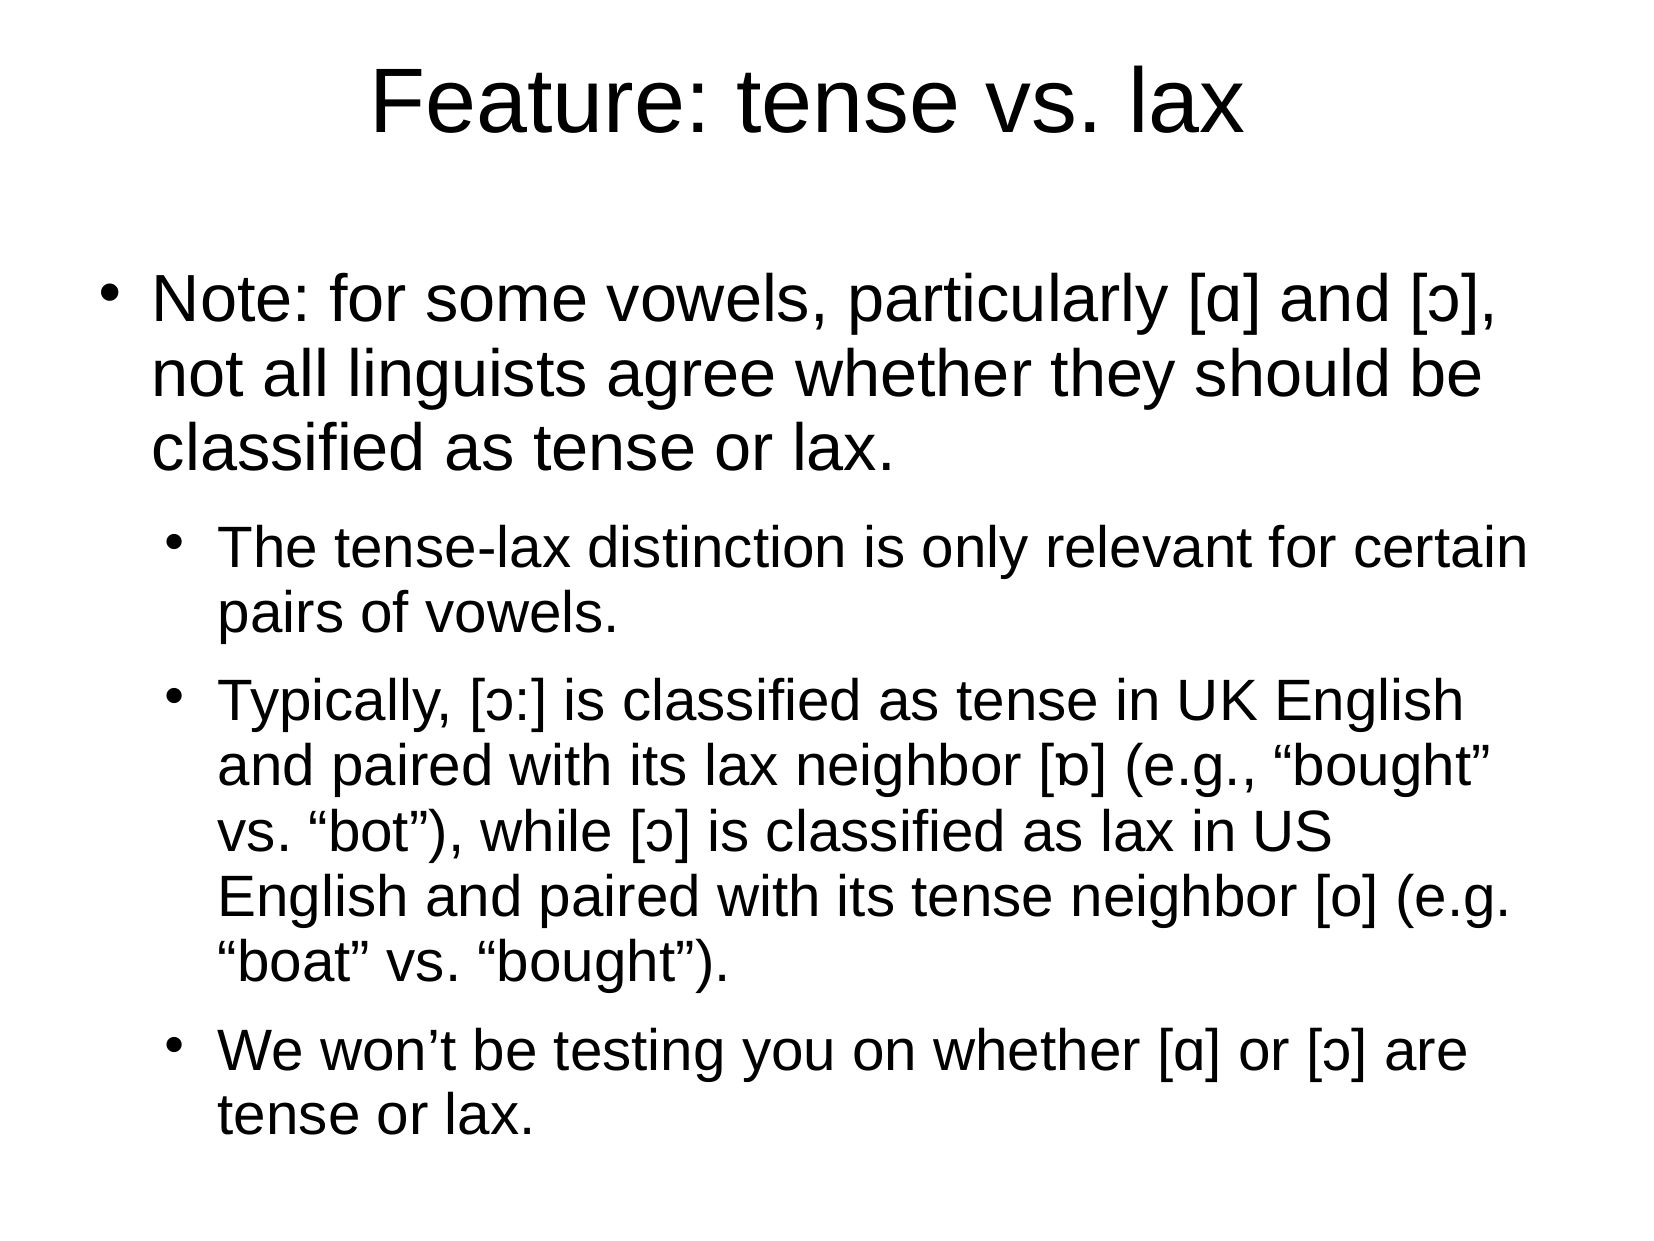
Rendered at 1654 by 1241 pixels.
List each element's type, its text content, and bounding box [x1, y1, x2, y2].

title Feature: tense vs. lax [64, 0, 1553, 203]
list Note: for some vowels, particularly [ɑ] and [ɔ], not all linguists agree whether they should be classified as tense or lax. The tense-lax distinction is only relevant for certain pairs of vowels. Typically, [ɔ:] is classified as tense in UK English and paired with its lax neighbor [ɒ] (e.g., “bought” vs. “bot”), while [ɔ] is classified as lax in US English and paired with its tense neighbor [o] (e.g. “boat” vs. “bought”). We won’t be testing you on whether [ɑ] or [ɔ] are tense or lax. [81, 257, 1537, 1021]
